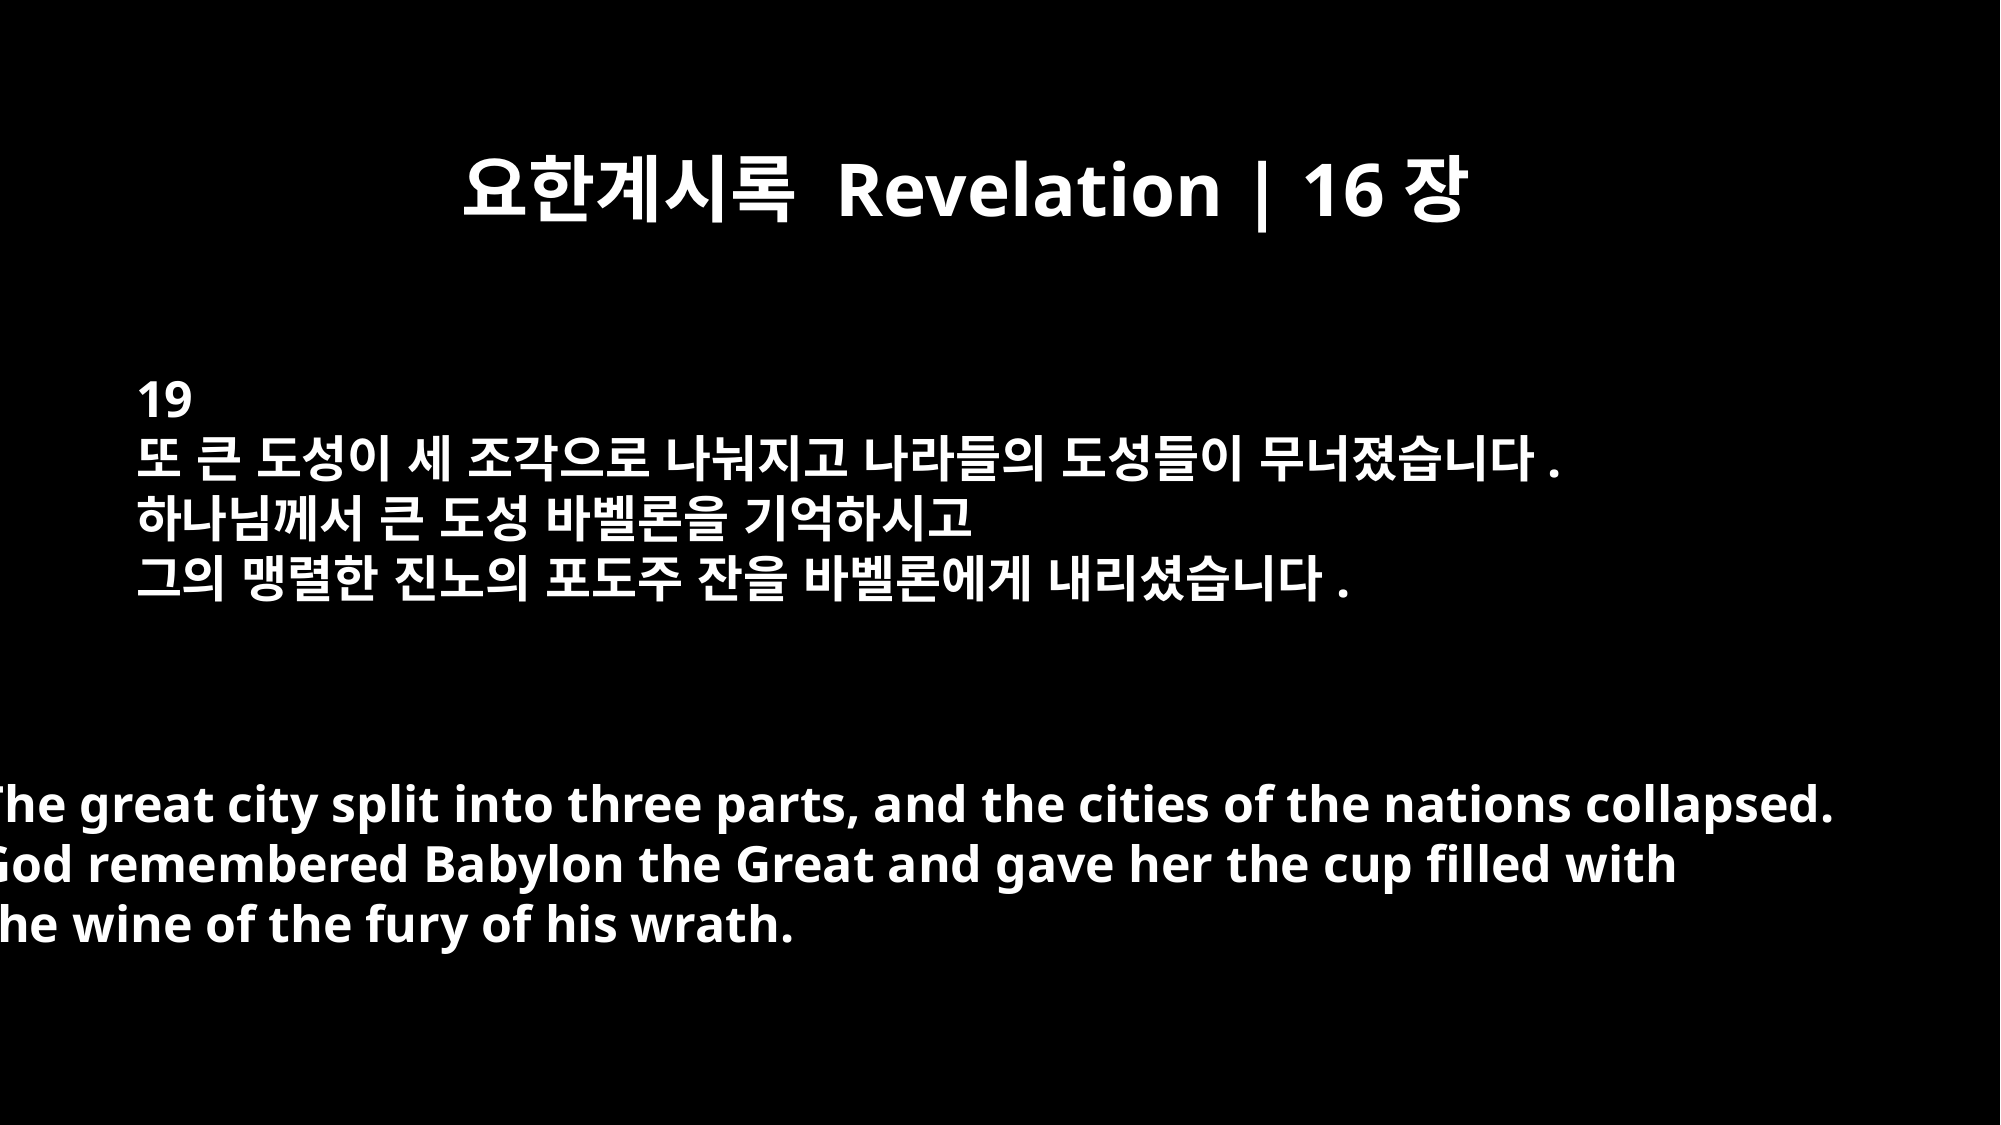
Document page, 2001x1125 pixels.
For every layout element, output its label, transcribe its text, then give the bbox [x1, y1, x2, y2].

text_box 19 또 큰 도성이 세 조각으로 나눠지고 나라들의 도성들이 무너졌습니다. 하나님께서 큰 도성 바벨론을 기억하시고 그의 맹렬한 진노의 포도주 잔을 바벨론에게 내리셨습니다. [121, 359, 1578, 615]
text_box 요한계시록 Revelation | 16장 [446, 136, 1486, 239]
text_box The great city split into three parts, and the cities of the nations collapsed. God remembered Babylon the Great and gave her the cup filled with the wine of the fury of his wrath. [0, 764, 1851, 960]
